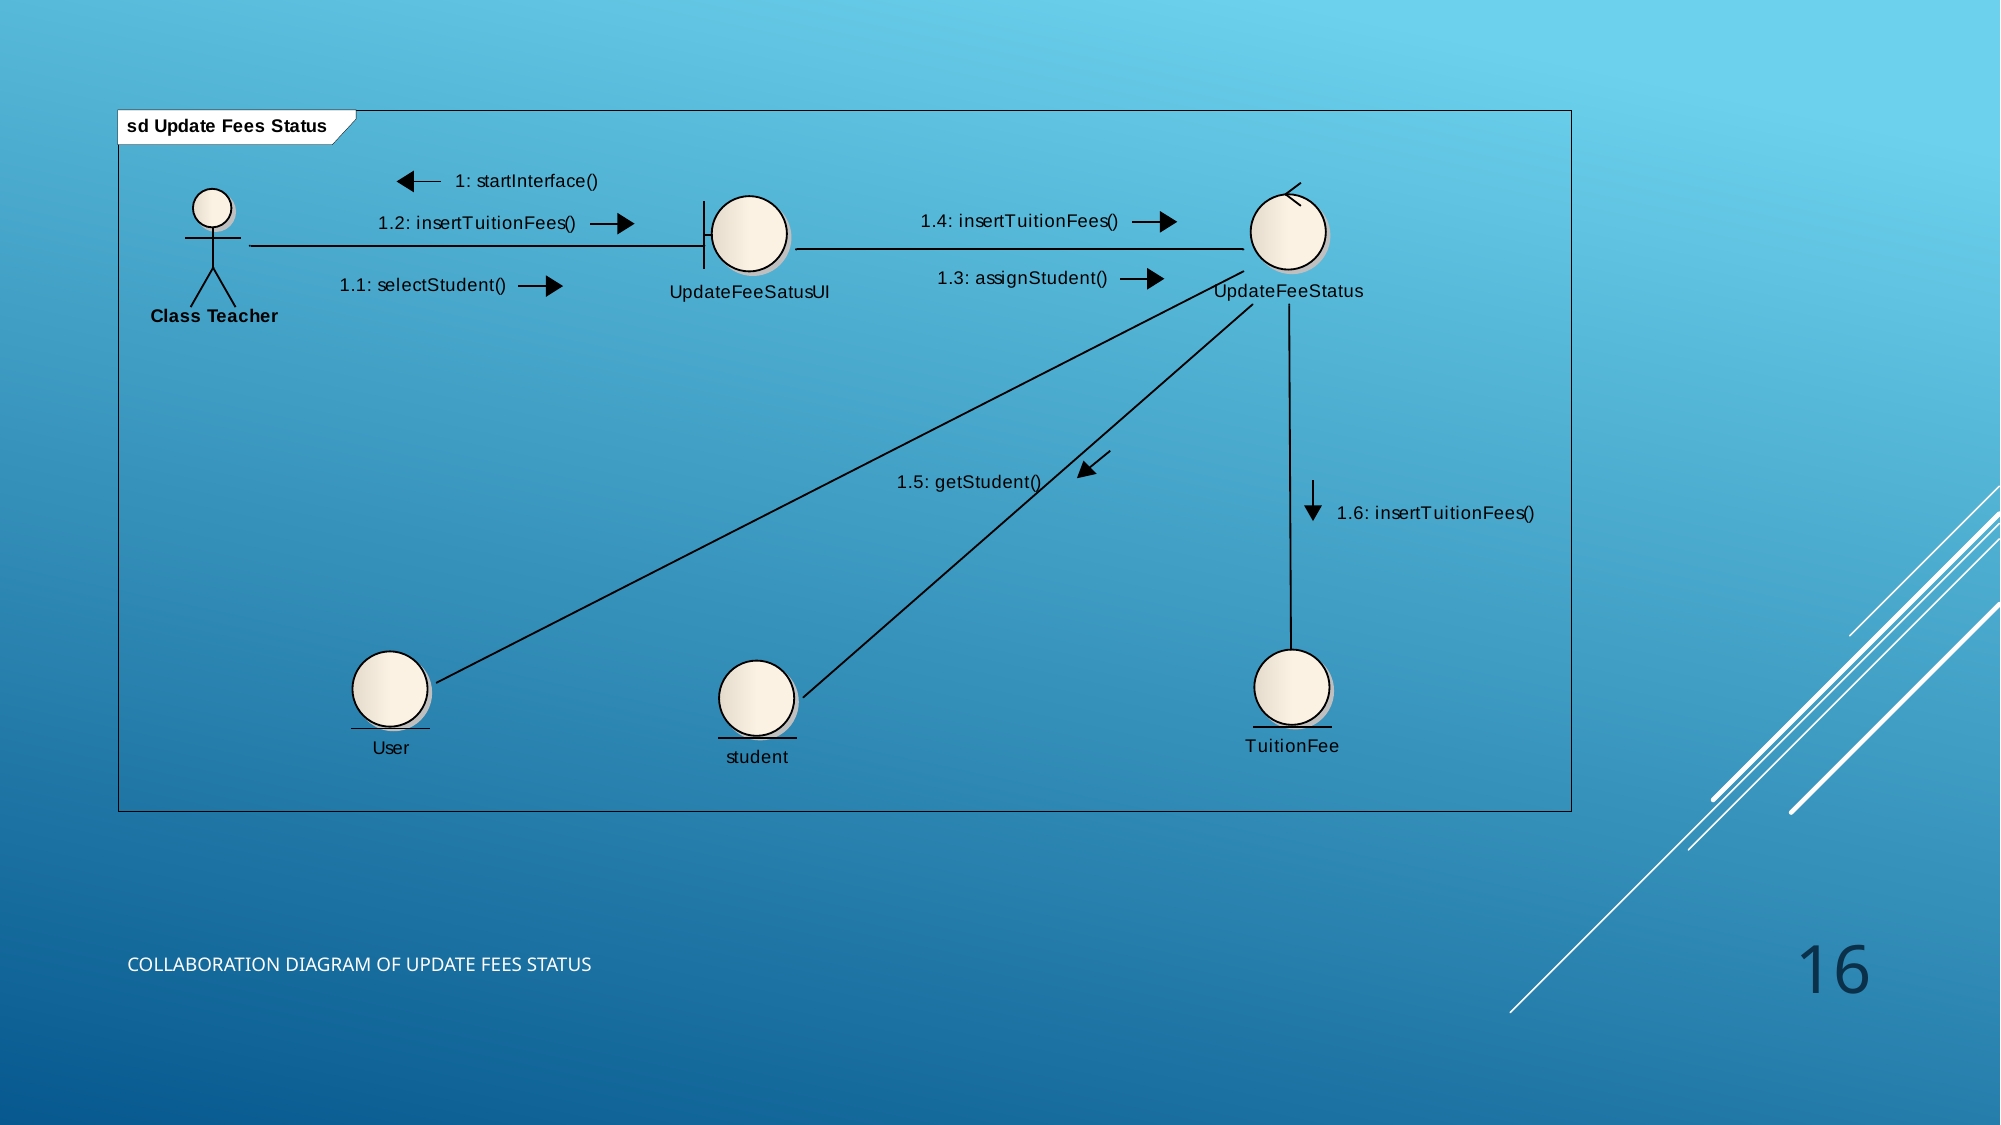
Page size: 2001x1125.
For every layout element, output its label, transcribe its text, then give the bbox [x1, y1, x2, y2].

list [111, 104, 1578, 817]
title Collaboration diagram of update fees status [112, 945, 1513, 984]
slide_number 16 [1700, 915, 1888, 1025]
